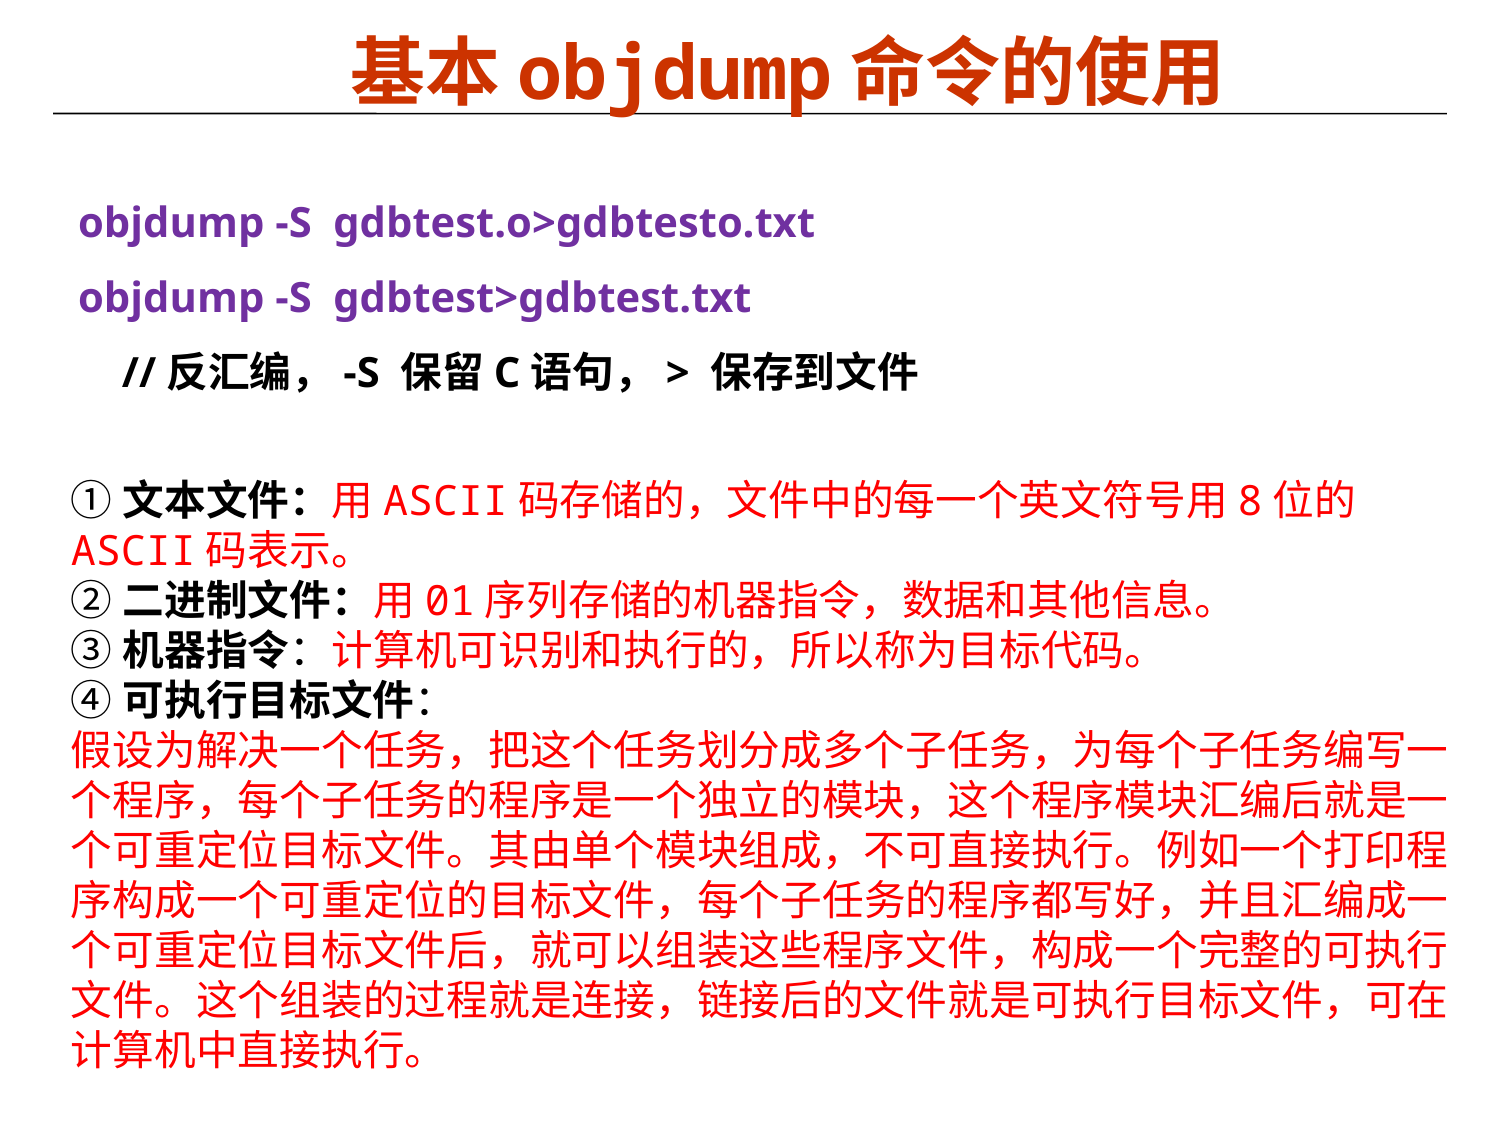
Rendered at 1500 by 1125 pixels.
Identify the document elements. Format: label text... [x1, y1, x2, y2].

text_box objdump -S gdbtest.o>gdbtesto.txt objdump -S gdbtest>gdbtest.txt //反汇编，-S 保留C语句，> 保存到文件 [63, 163, 1323, 404]
text_box ①文本文件：用ASCII码存储的，文件中的每一个英文符号用8位的ASCII码表示。 ②二进制文件：用01序列存储的机器指令，数据和其他信息。 ③机器指令：计算机可识别和执行的，所以称为目标代码。 ④可执行目标文件： 假设为解决一个任务，把这个任务划分成多个子任务，为每个子任务编写一个程序，每个子任务的程序是一个独立的模块，这个程序模块汇编后就是一个可重定位目标文件。其由单个模块组成，不可直接执行。例如一个打印程序构成一个可重定位的目标文件，每个子任务的程序都写好，并且汇编成一个可重定位目标文件后，就可以组装这些程序文件，构成一个完整的可执行文件。这个组装的过程就是连接，链接后的文件就是可执行目标文件，可在计算机中直接执行。 [56, 466, 1476, 1082]
text_box 基本objdump命令的使用 [134, 20, 1441, 119]
